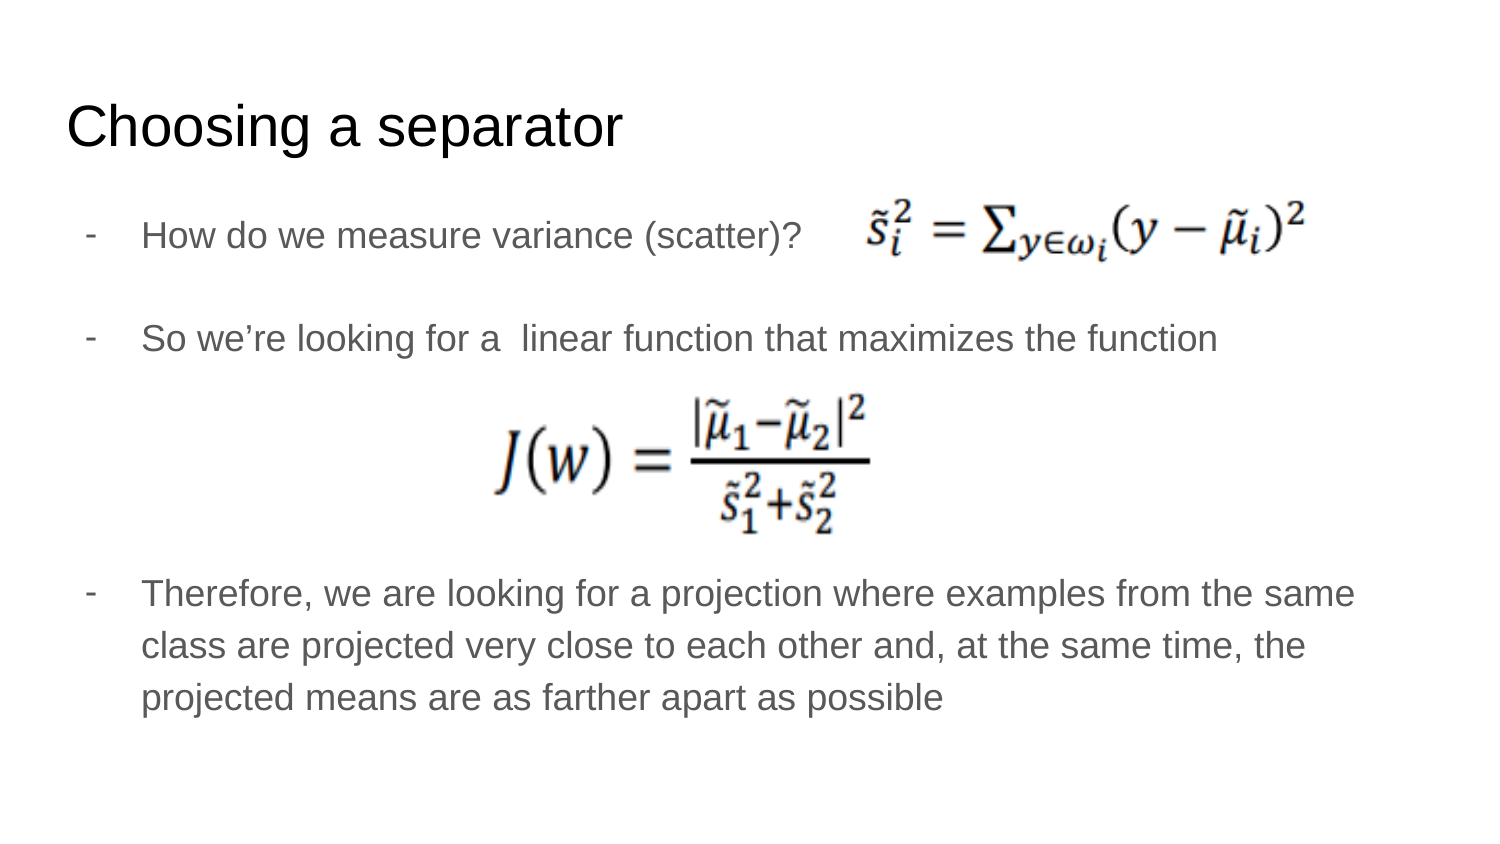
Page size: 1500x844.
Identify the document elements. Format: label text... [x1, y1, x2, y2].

picture [822, 184, 1377, 287]
picture [463, 370, 899, 554]
title Choosing a separator [51, 72, 1449, 167]
list How do we measure variance (scatter)? So we’re looking for a linear function that maximizes the function Therefore, we are looking for a projection where examples from the same class are projected very close to each other and, at the same time, the projected means are as farther apart as possible [51, 189, 1449, 750]
